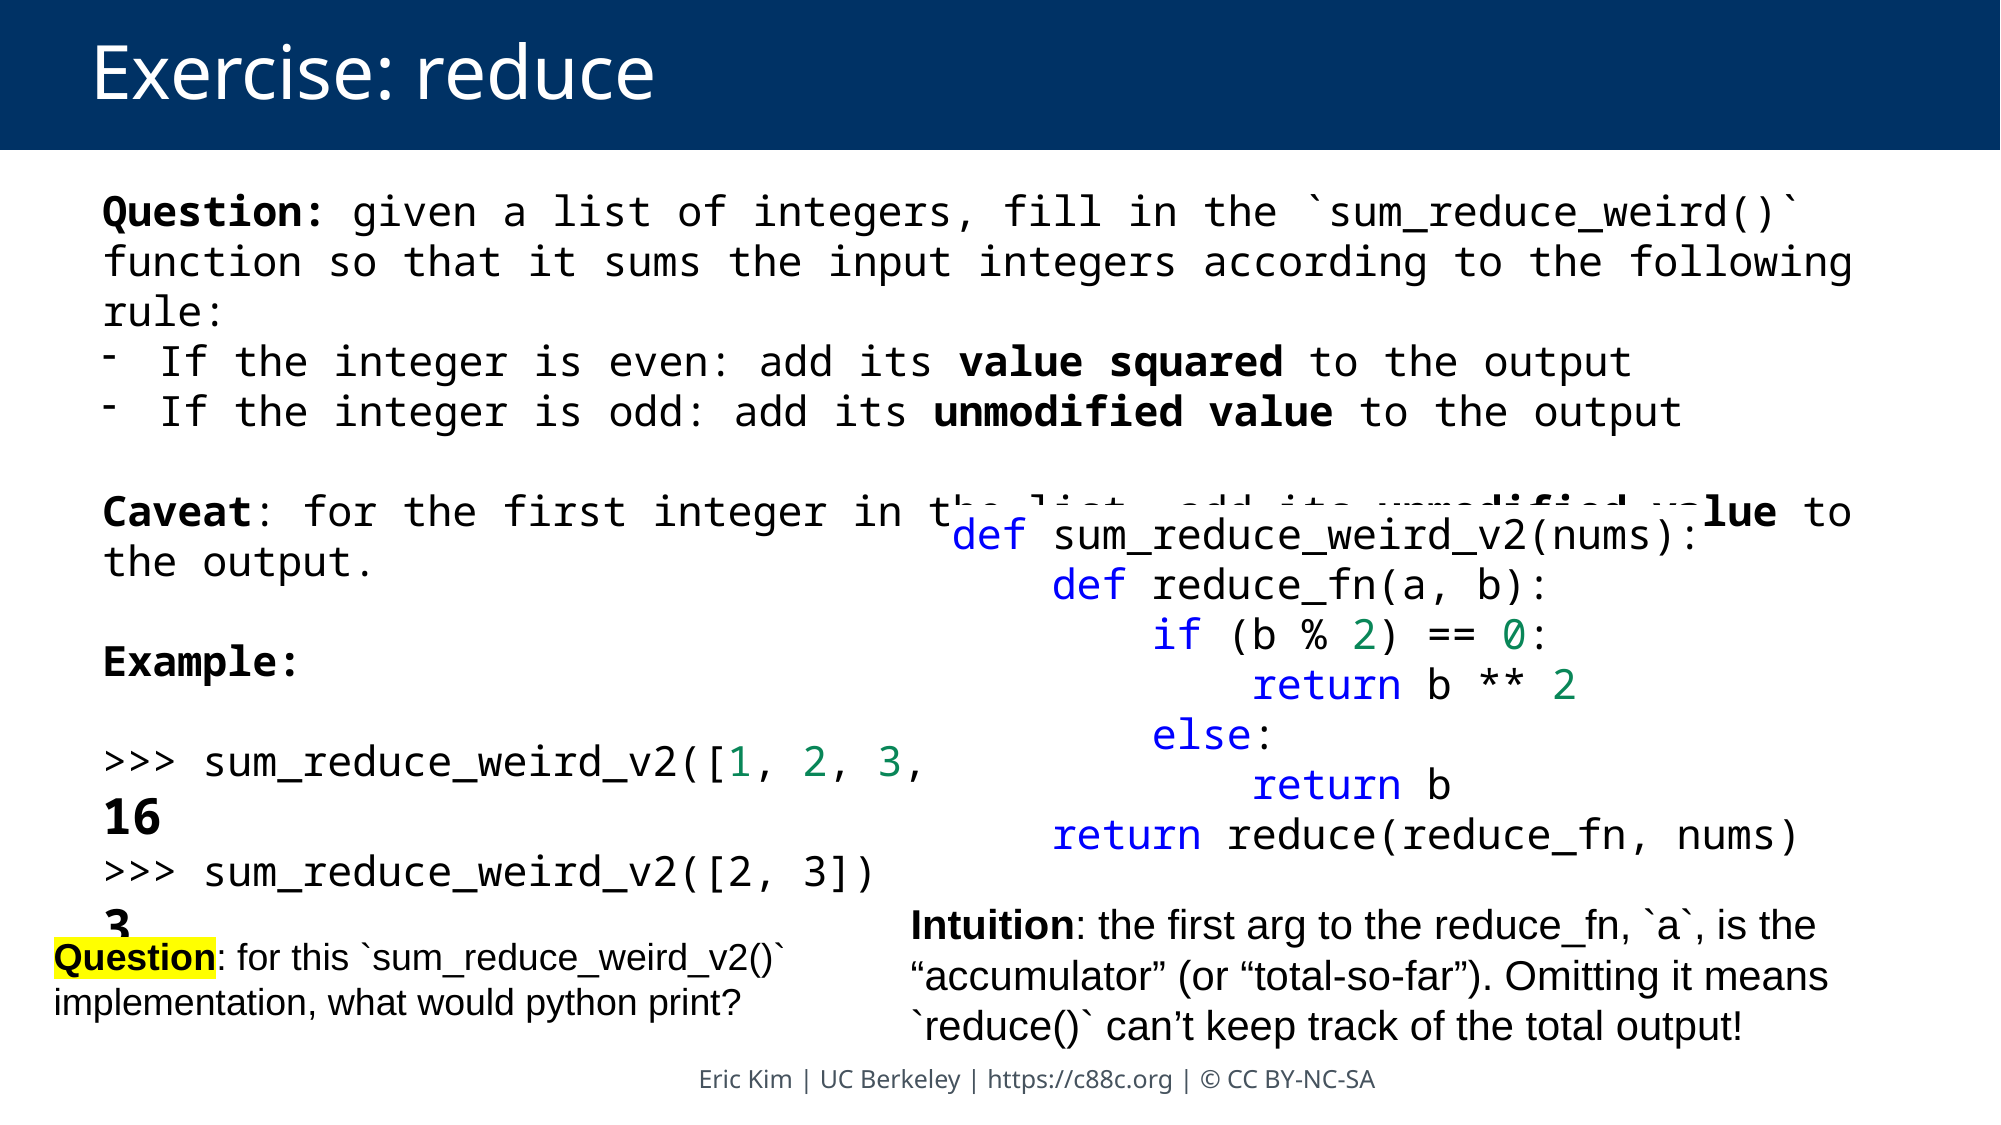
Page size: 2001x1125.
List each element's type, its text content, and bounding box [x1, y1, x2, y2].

text_box Question: given a list of integers, fill in the `sum_reduce_weird()` function so that it sums the input integers according to the following rule: If the integer is even: add its value squared to the output If the integer is odd: add its unmodified value to the output Caveat: for the first integer in the list, add its unmodified value to the output. Example: >>> sum_reduce_weird_v2([1, 2, 3, 4]) 16 >>> sum_reduce_weird_v2([2, 3]) 3 [87, 177, 1922, 925]
title Exercise: reduce [0, 0, 2000, 152]
footer Eric Kim | UC Berkeley | https://c88c.org | © CC BY-NC-SA [662, 1055, 1413, 1106]
text_box Question: for this `sum_reduce_weird_v2()` implementation, what would python print? [38, 925, 895, 1031]
text_box def sum_reduce_weird_v2(nums): def reduce_fn(a, b): if (b % 2) == 0: return b ** 2 else: return b return reduce(reduce_fn, nums) [937, 500, 1922, 891]
text_box Intuition: the first arg to the reduce_fn, `a`, is the “accumulator” (or “total-so-far”). Omitting it means `reduce()` can’t keep track of the total output! [895, 891, 1962, 1056]
